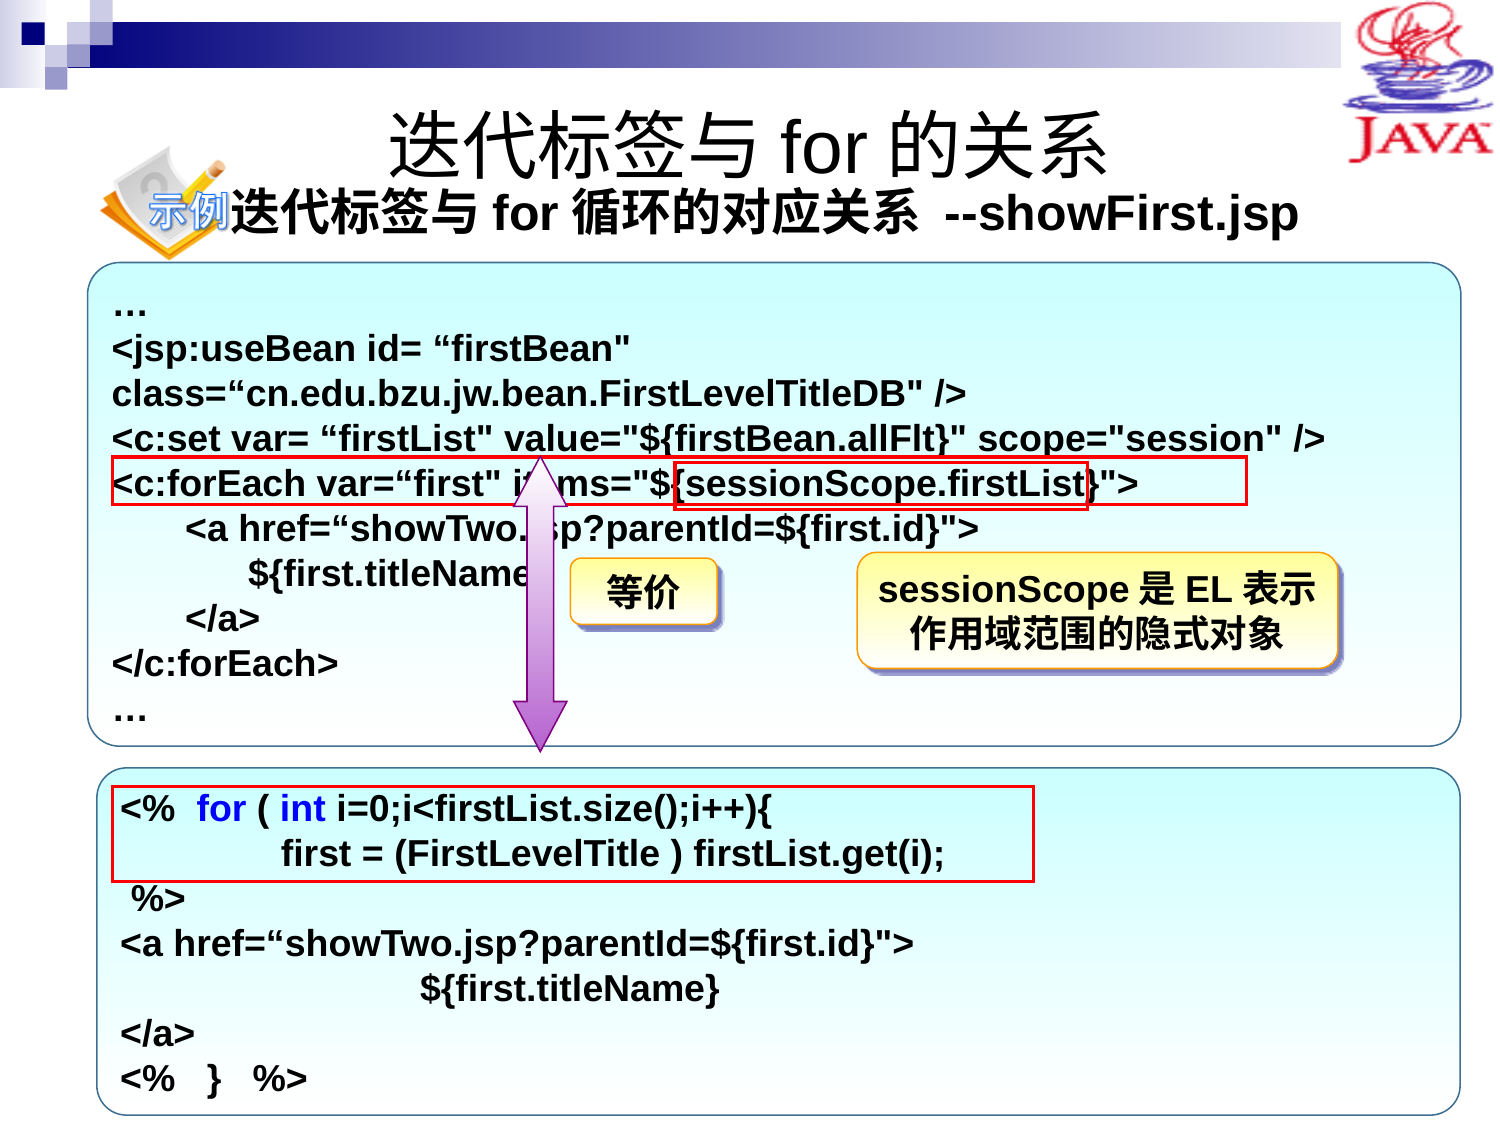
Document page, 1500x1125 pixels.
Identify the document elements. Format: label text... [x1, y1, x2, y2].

text_box [513, 456, 567, 752]
text_box … <jsp:useBean id= “firstBean" class=“cn.edu.bzu.jw.bean.FirstLevelTitleDB" /> <c:set var= “firstList" value="${firstBean.allFlt}" scope="session" /> <c:forEach var=“first" items="${sessionScope.firstList}"> <a href=“showTwo.jsp?parentId=${first.id}"> ${first.titleName} </a> </c:forEach> … [87, 262, 1461, 747]
text_box <% for ( int i=0;i<firstList.size();i++){ first = (FirstLevelTitle ) firstList.get(i); %> <a href=“showTwo.jsp?parentId=${first.id}"> ${first.titleName} </a> <% } %> [96, 767, 1461, 1116]
text_box [112, 786, 1034, 882]
text_box [542, 457, 1247, 505]
title 迭代标签与for的关系 [112, 78, 1387, 208]
text_box [112, 457, 539, 505]
text_box [675, 462, 1088, 510]
text_box 等价 [570, 558, 718, 625]
text_box 迭代标签与for循环的对应关系 --showFirst.jsp [278, 172, 1316, 248]
text_box sessionScope是EL表示作用域范围的隐式对象 [857, 552, 1338, 669]
picture [1341, 0, 1500, 167]
picture [100, 125, 278, 287]
